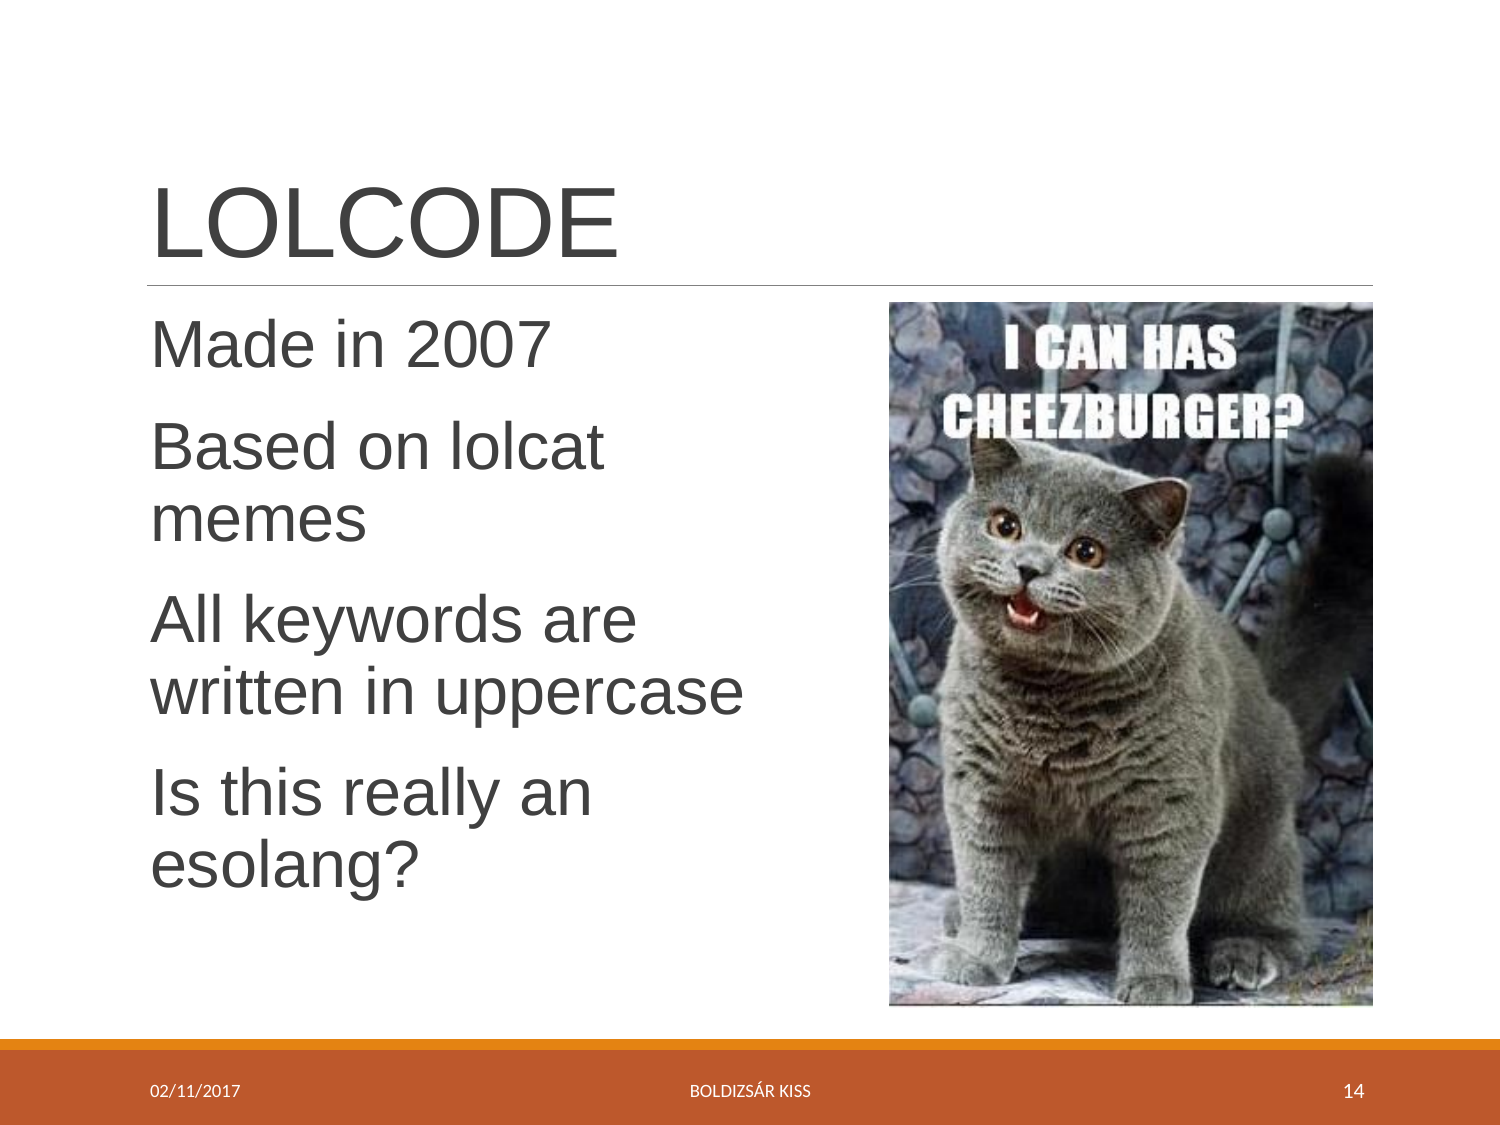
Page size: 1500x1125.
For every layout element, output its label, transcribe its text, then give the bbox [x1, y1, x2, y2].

footer Boldizsár Kiss [453, 1059, 1047, 1120]
slide_number 14 [1218, 1059, 1380, 1120]
title LOLCODE [135, 47, 1373, 285]
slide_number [135, 1059, 440, 1120]
list Made in 2007 Based on lolcat memes All keywords are written in uppercase Is this really an esolang? [135, 302, 827, 963]
picture [888, 302, 1373, 1008]
